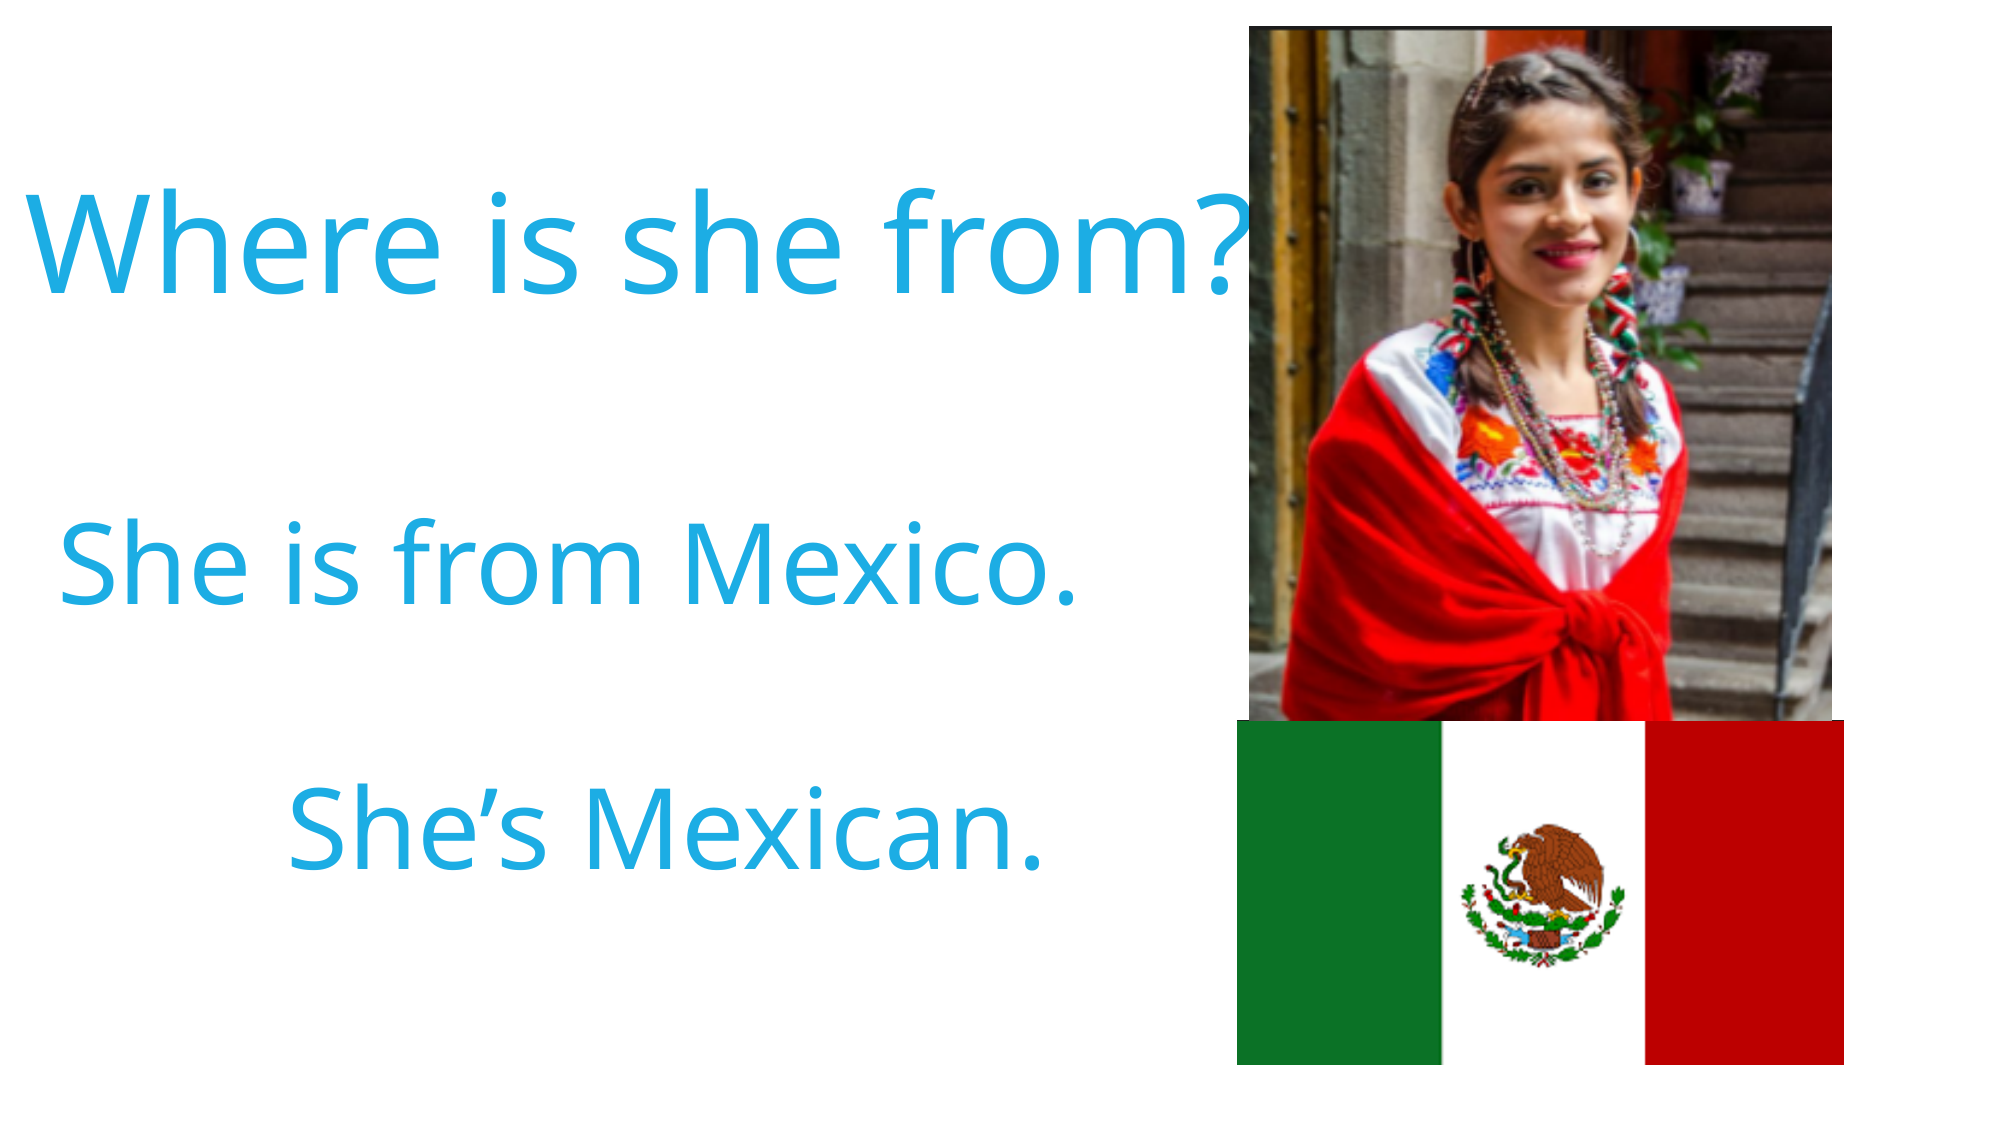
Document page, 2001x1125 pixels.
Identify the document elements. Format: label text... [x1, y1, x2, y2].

picture [1236, 25, 1845, 1065]
text_box She is from Mexico. [42, 484, 1098, 635]
text_box She’s Mexican. [271, 749, 1063, 900]
text_box Where is she from? [9, 148, 1242, 329]
